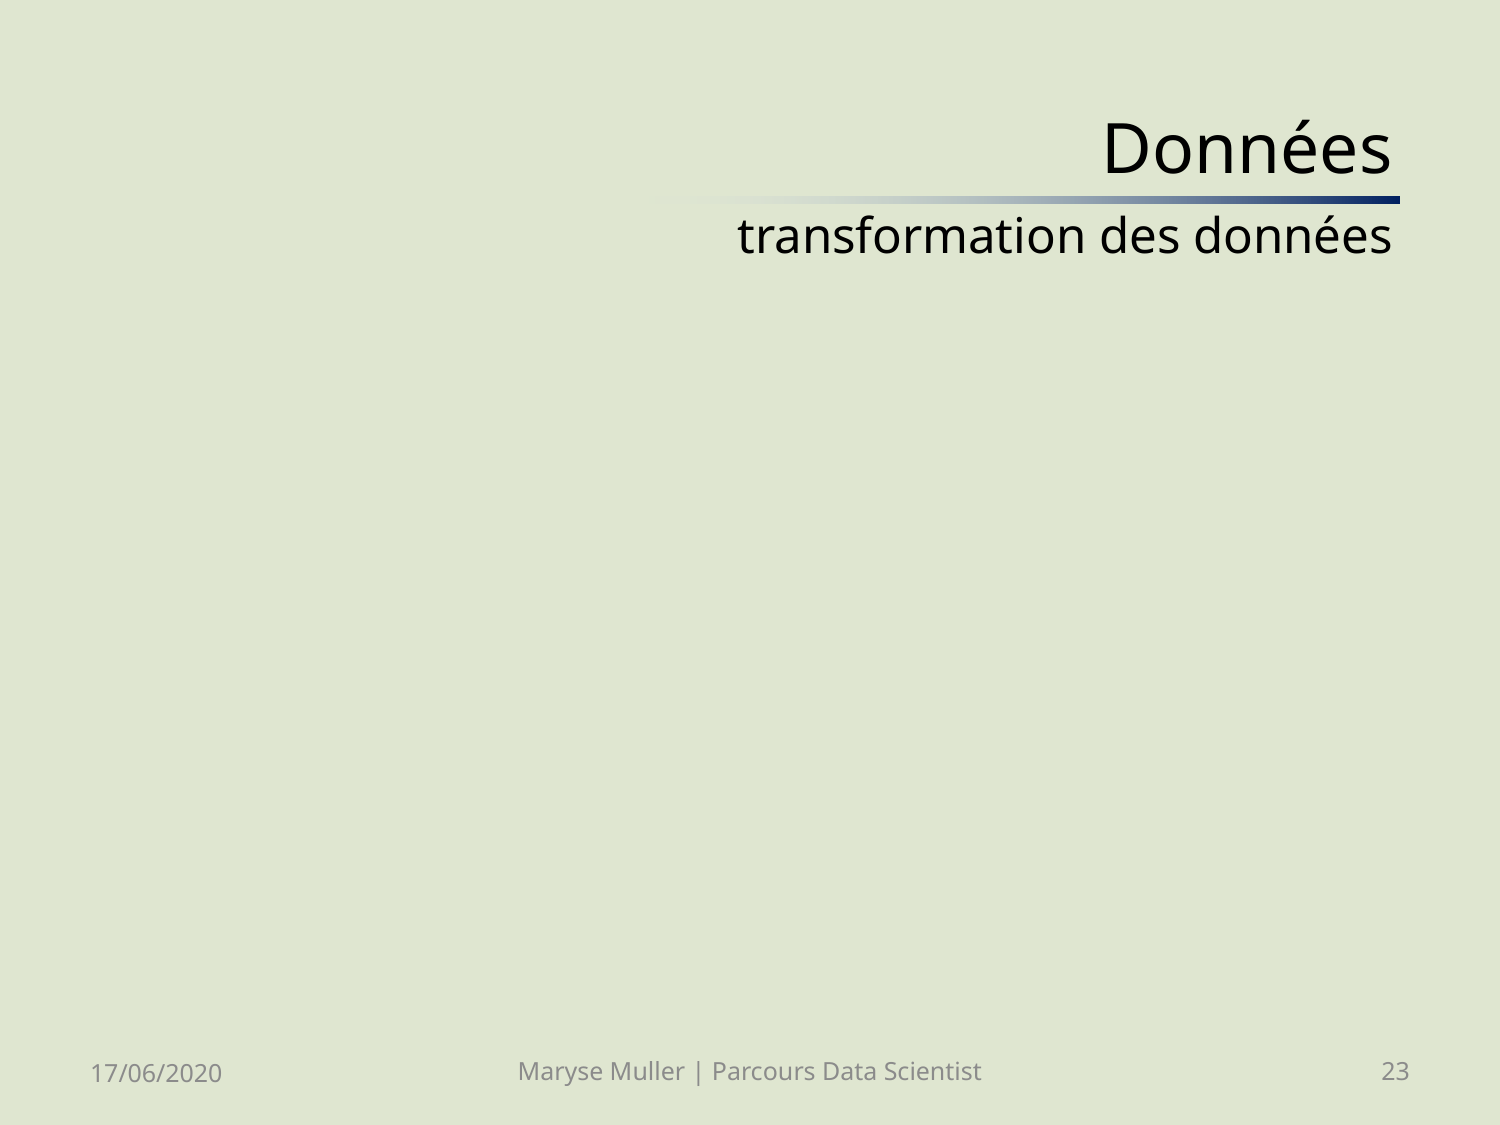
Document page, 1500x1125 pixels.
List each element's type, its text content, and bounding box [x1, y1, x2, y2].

slide_number 23 [1074, 1042, 1425, 1103]
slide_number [75, 1042, 425, 1103]
footer Maryse Muller | Parcours Data Scientist [472, 1042, 1028, 1103]
text_box [625, 194, 1402, 206]
title Données transformation des données [179, 96, 1408, 272]
